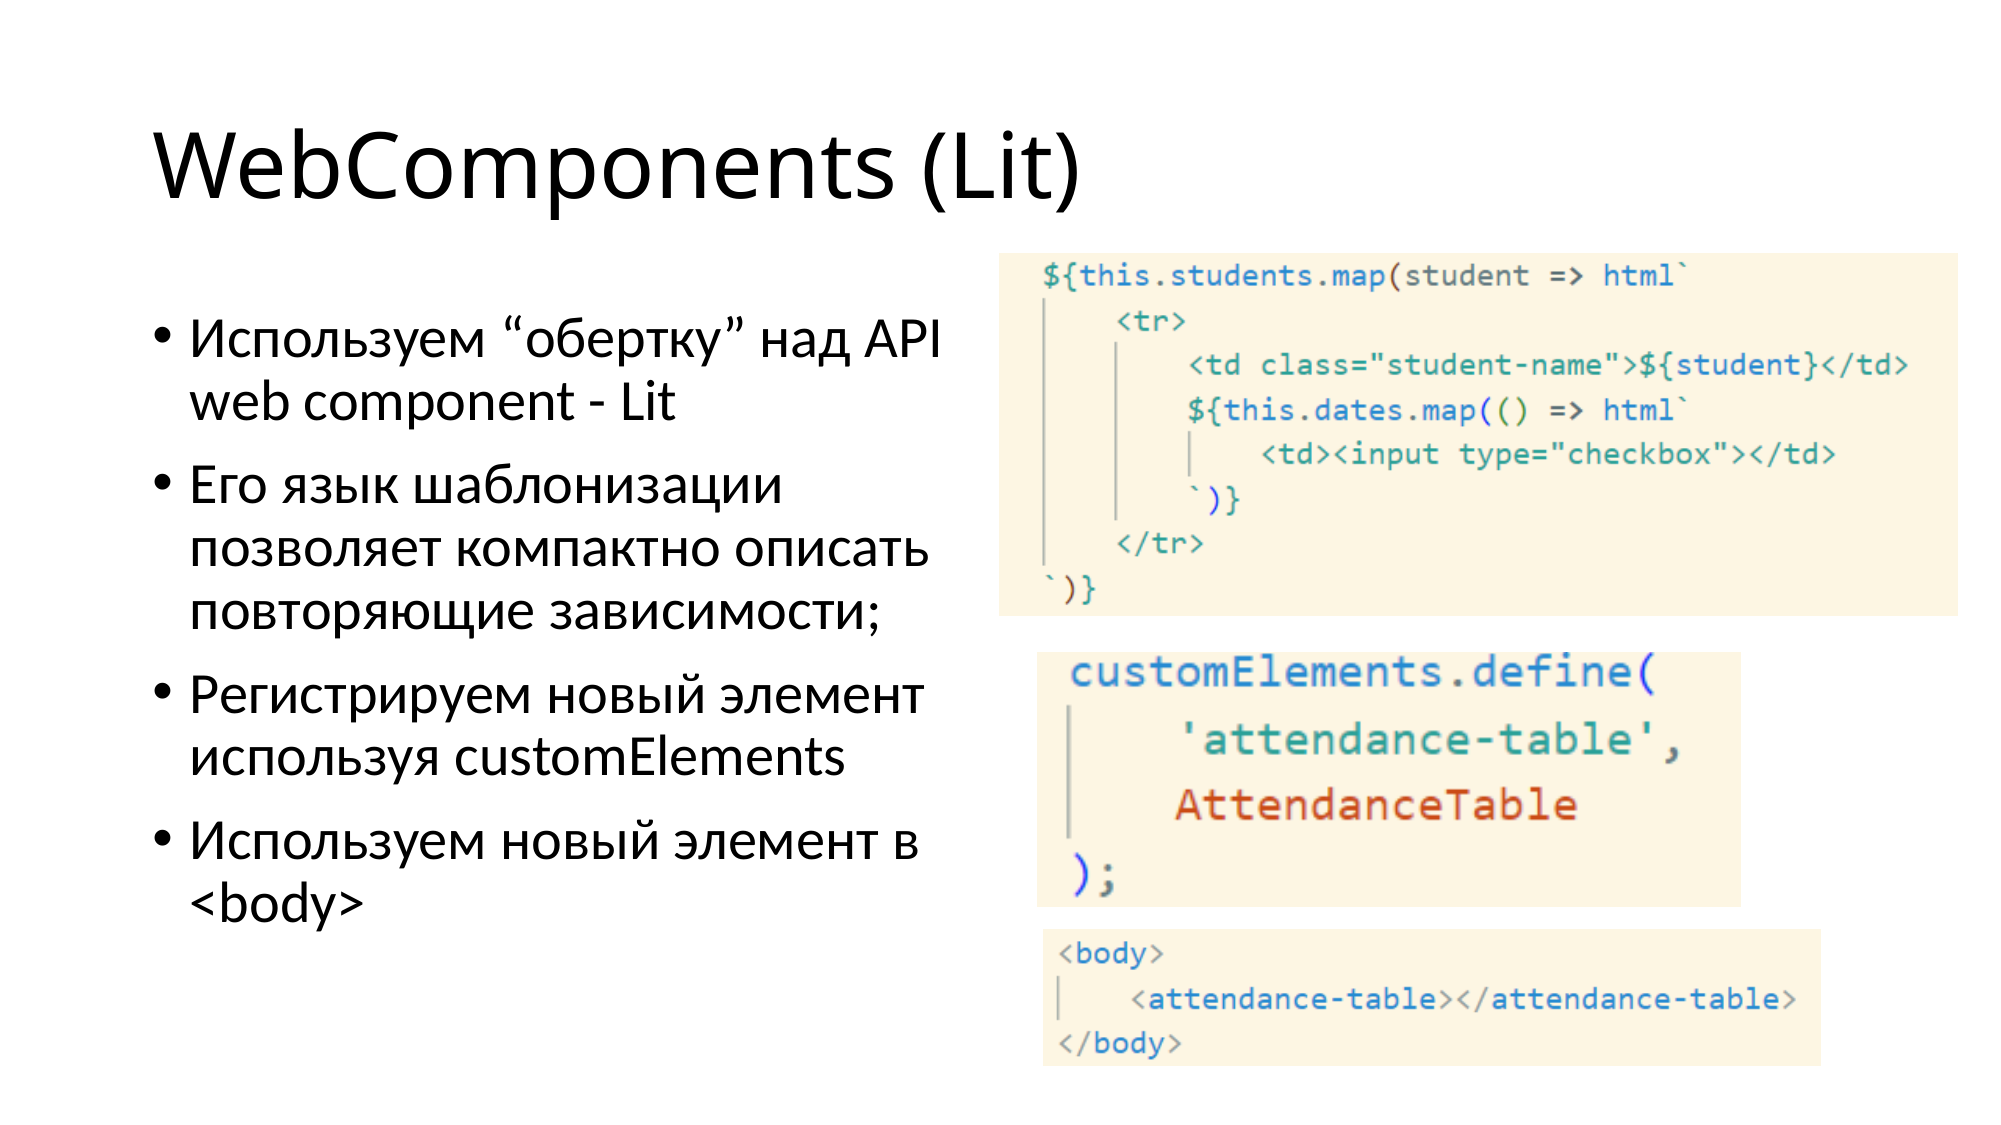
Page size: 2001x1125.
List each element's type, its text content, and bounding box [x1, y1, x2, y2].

picture [1037, 652, 1741, 907]
title WebComponents (Lit) [137, 59, 1863, 278]
picture [999, 253, 1958, 616]
picture [1043, 929, 1821, 1066]
list Используем “обертку” над API web component - Lit Его язык шаблонизации позволяет компактно описать повторяющие зависимости; Регистрируем новый элемент используя customElements Используем новый элемент в <body> [137, 299, 963, 988]
